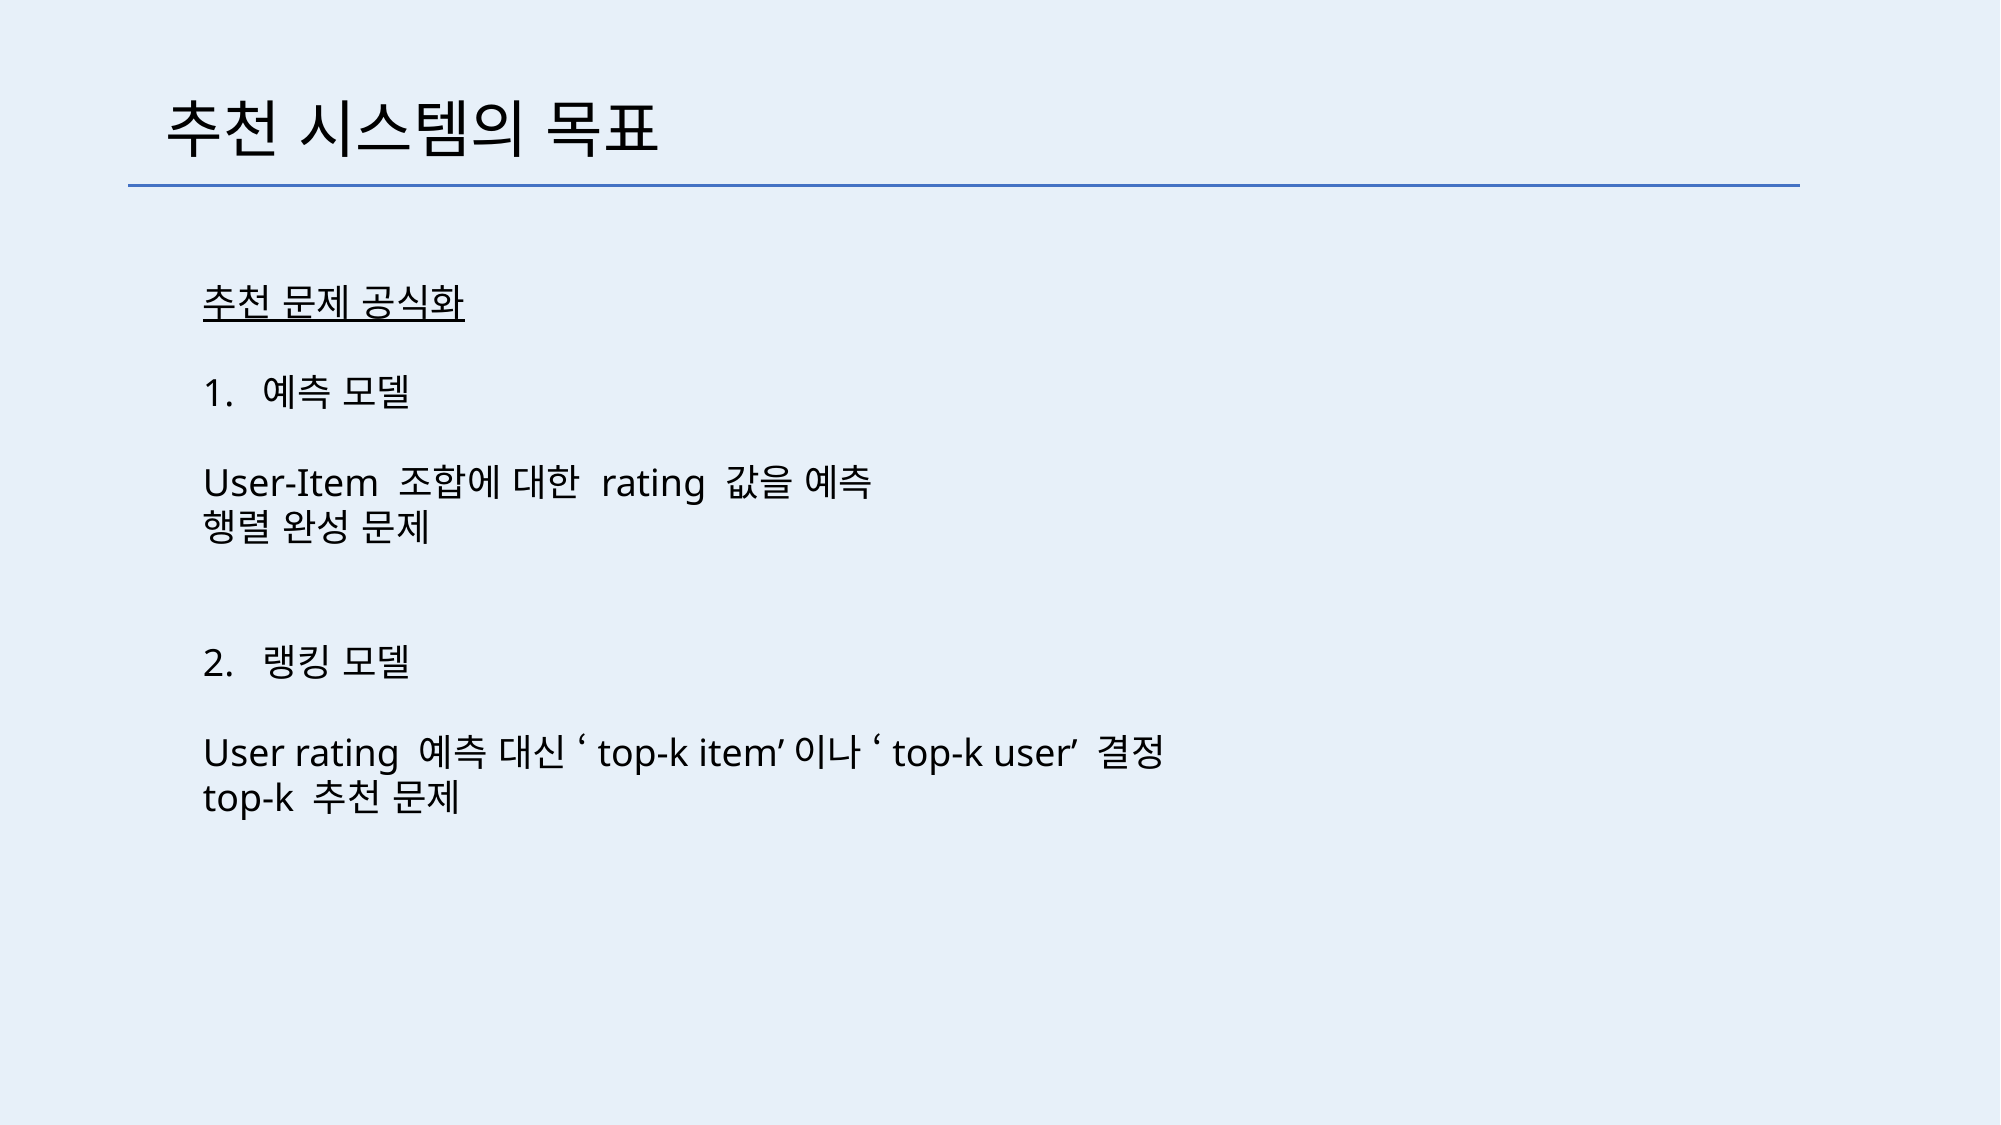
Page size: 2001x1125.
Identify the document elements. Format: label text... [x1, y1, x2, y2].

text_box 추천 시스템의 목표 [150, 82, 758, 173]
text_box 추천 문제 공식화 1. 예측 모델 User-Item 조합에 대한 rating 값을 예측 행렬 완성 문제 2. 랭킹 모델 User rating 예측 대신 ‘top-k item’이나 ‘top-k user’ 결정 top-k 추천 문제 [188, 271, 1181, 1007]
